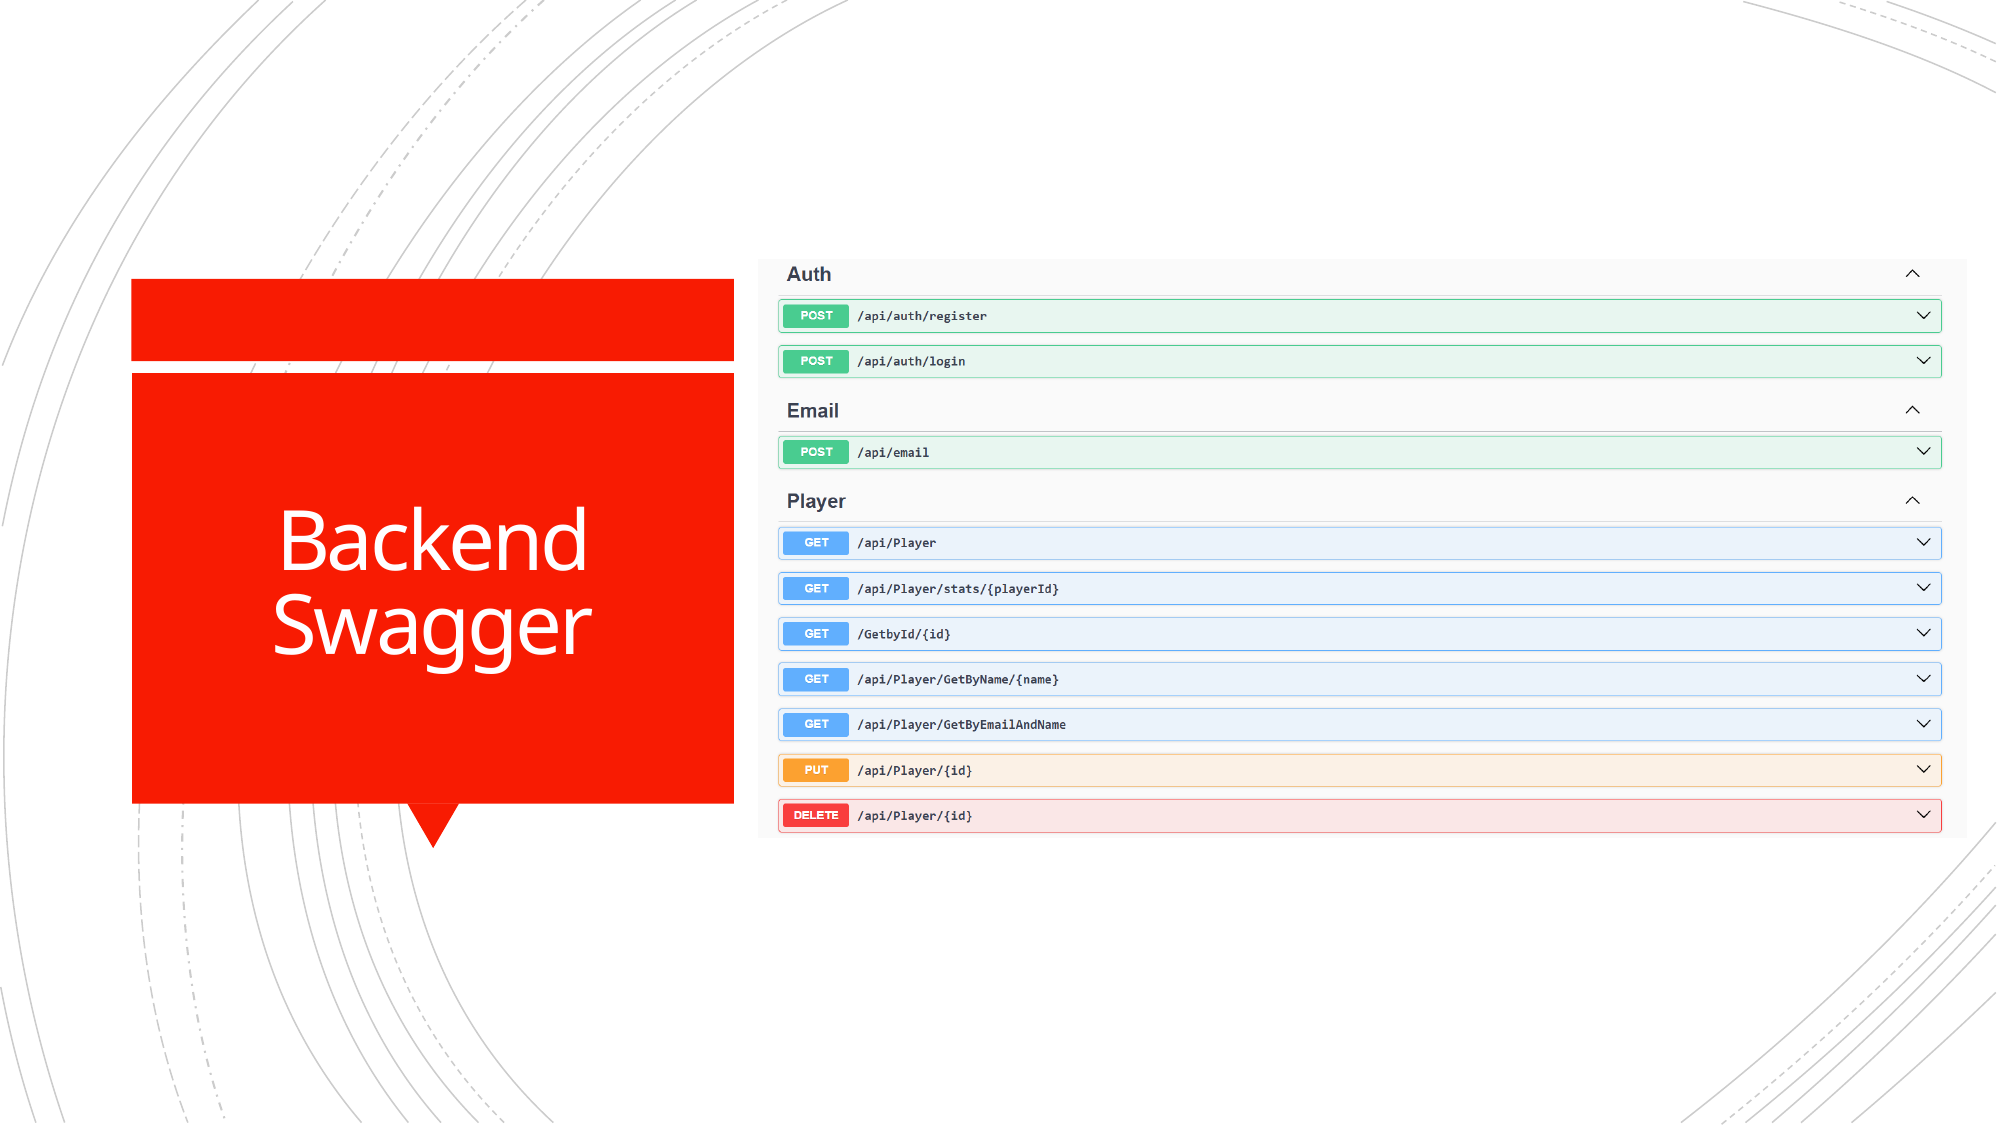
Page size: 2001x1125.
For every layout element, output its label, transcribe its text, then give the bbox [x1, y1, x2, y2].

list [757, 258, 1967, 838]
title Backend Swagger [145, 385, 720, 789]
